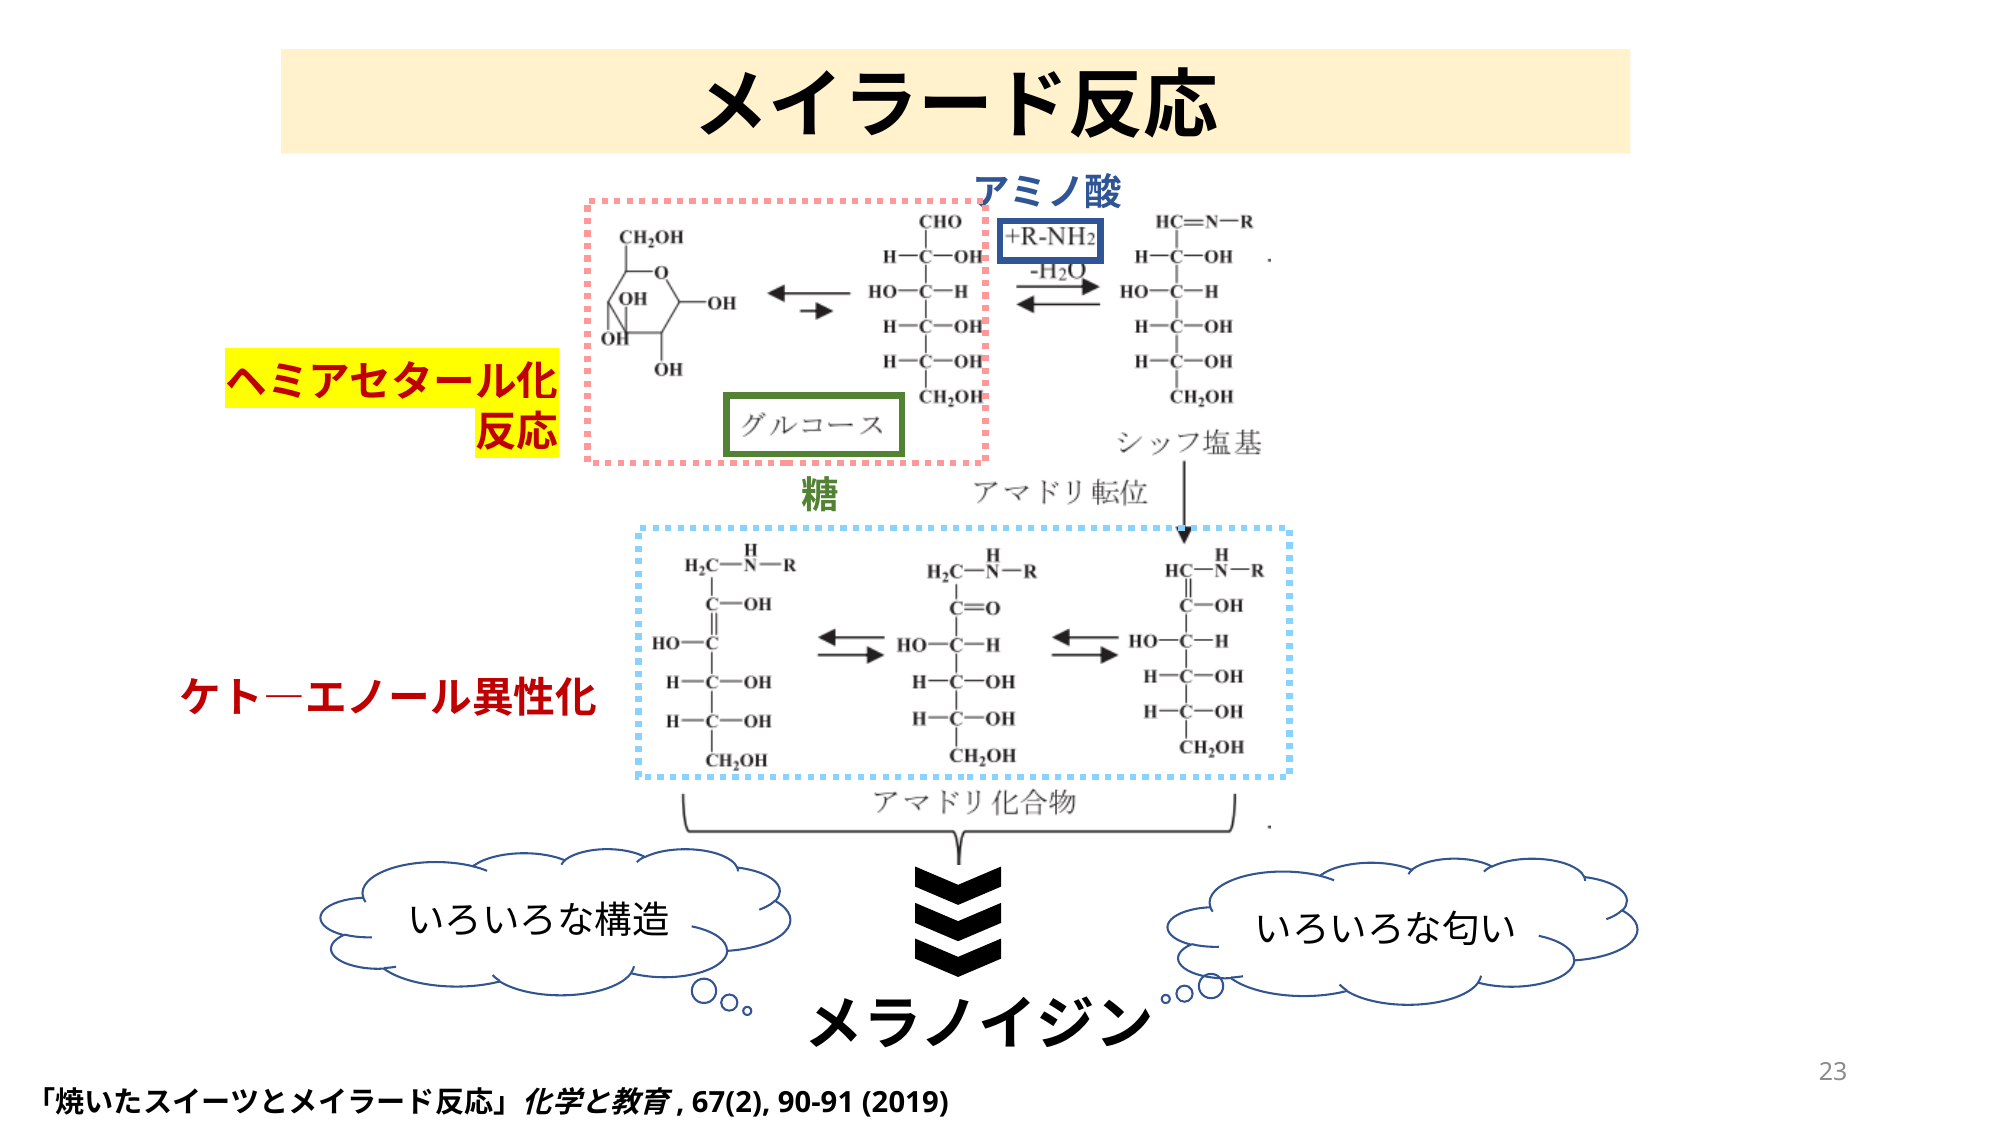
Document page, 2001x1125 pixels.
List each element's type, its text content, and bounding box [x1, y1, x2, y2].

text_box メイラード反応 [281, 49, 1631, 154]
text_box [915, 902, 1002, 942]
text_box [915, 866, 1002, 905]
text_box 「焼いたスイーツとメイラード反応」化学と教育, 67(2), 90-91 (2019) [11, 1075, 1467, 1125]
text_box いろいろな構造 [690, 977, 718, 1005]
text_box [1271, 527, 1291, 778]
text_box メラノイジン [790, 979, 1241, 1064]
text_box アミノ酸 [958, 160, 1167, 184]
text_box ケト―エノール異性化 [127, 663, 587, 729]
text_box いろいろな匂い [1166, 857, 1639, 1006]
text_box いろいろな構造 [720, 993, 739, 1012]
slide_number 23 [1412, 1042, 1863, 1103]
text_box ヘミアセタール化 反応 [88, 347, 574, 462]
text_box [915, 938, 1002, 977]
picture [587, 184, 1271, 865]
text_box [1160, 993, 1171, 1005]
text_box いろいろな構造 [319, 850, 792, 997]
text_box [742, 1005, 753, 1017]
